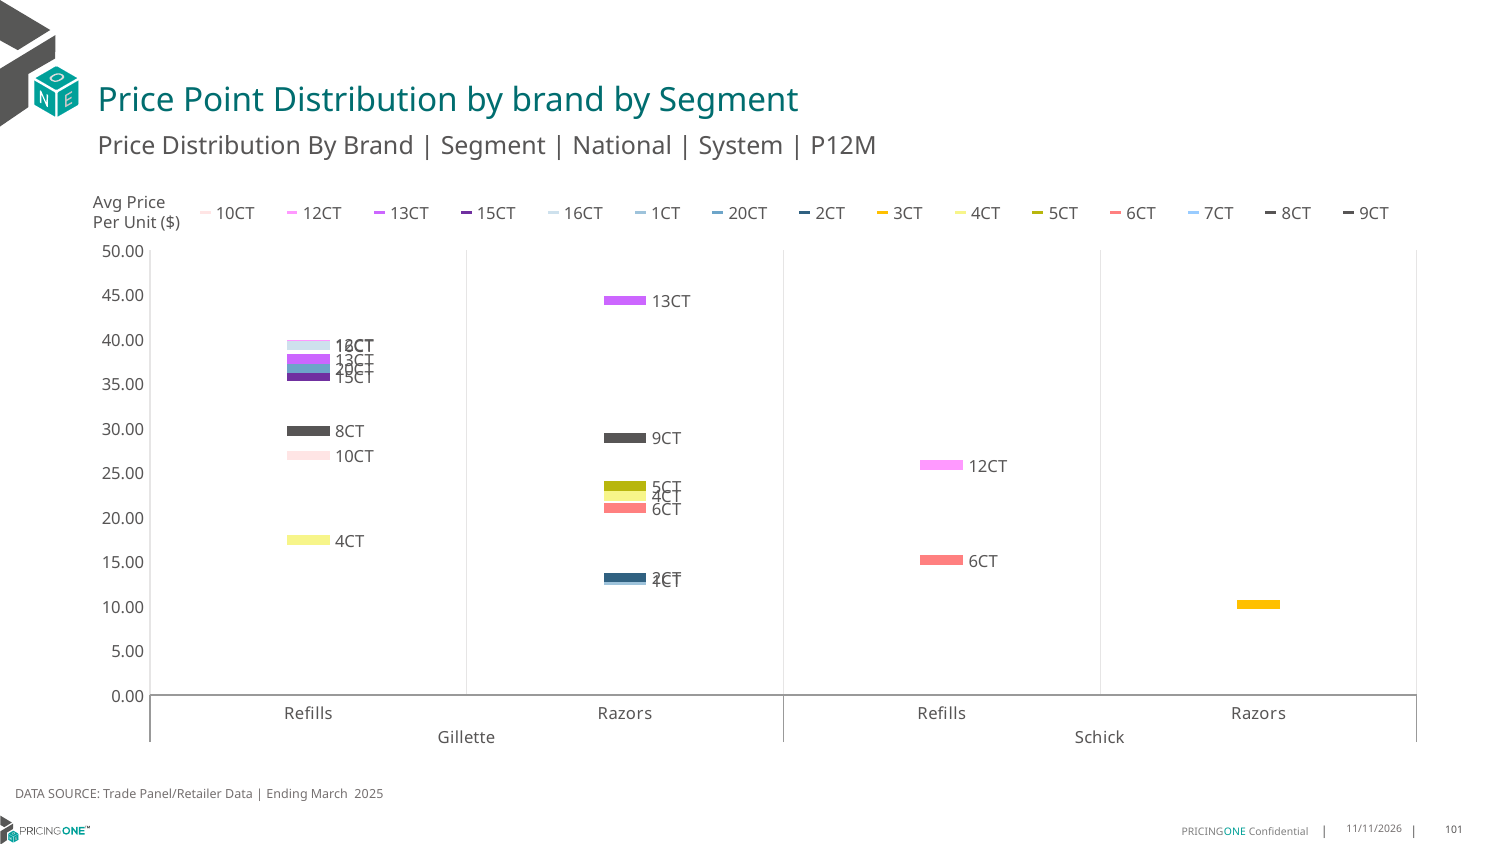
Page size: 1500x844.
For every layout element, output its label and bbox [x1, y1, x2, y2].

list [0, 776, 750, 814]
chart [88, 185, 1418, 776]
list [82, 127, 1418, 186]
title [82, 0, 1418, 127]
slide_number [1325, 815, 1479, 844]
